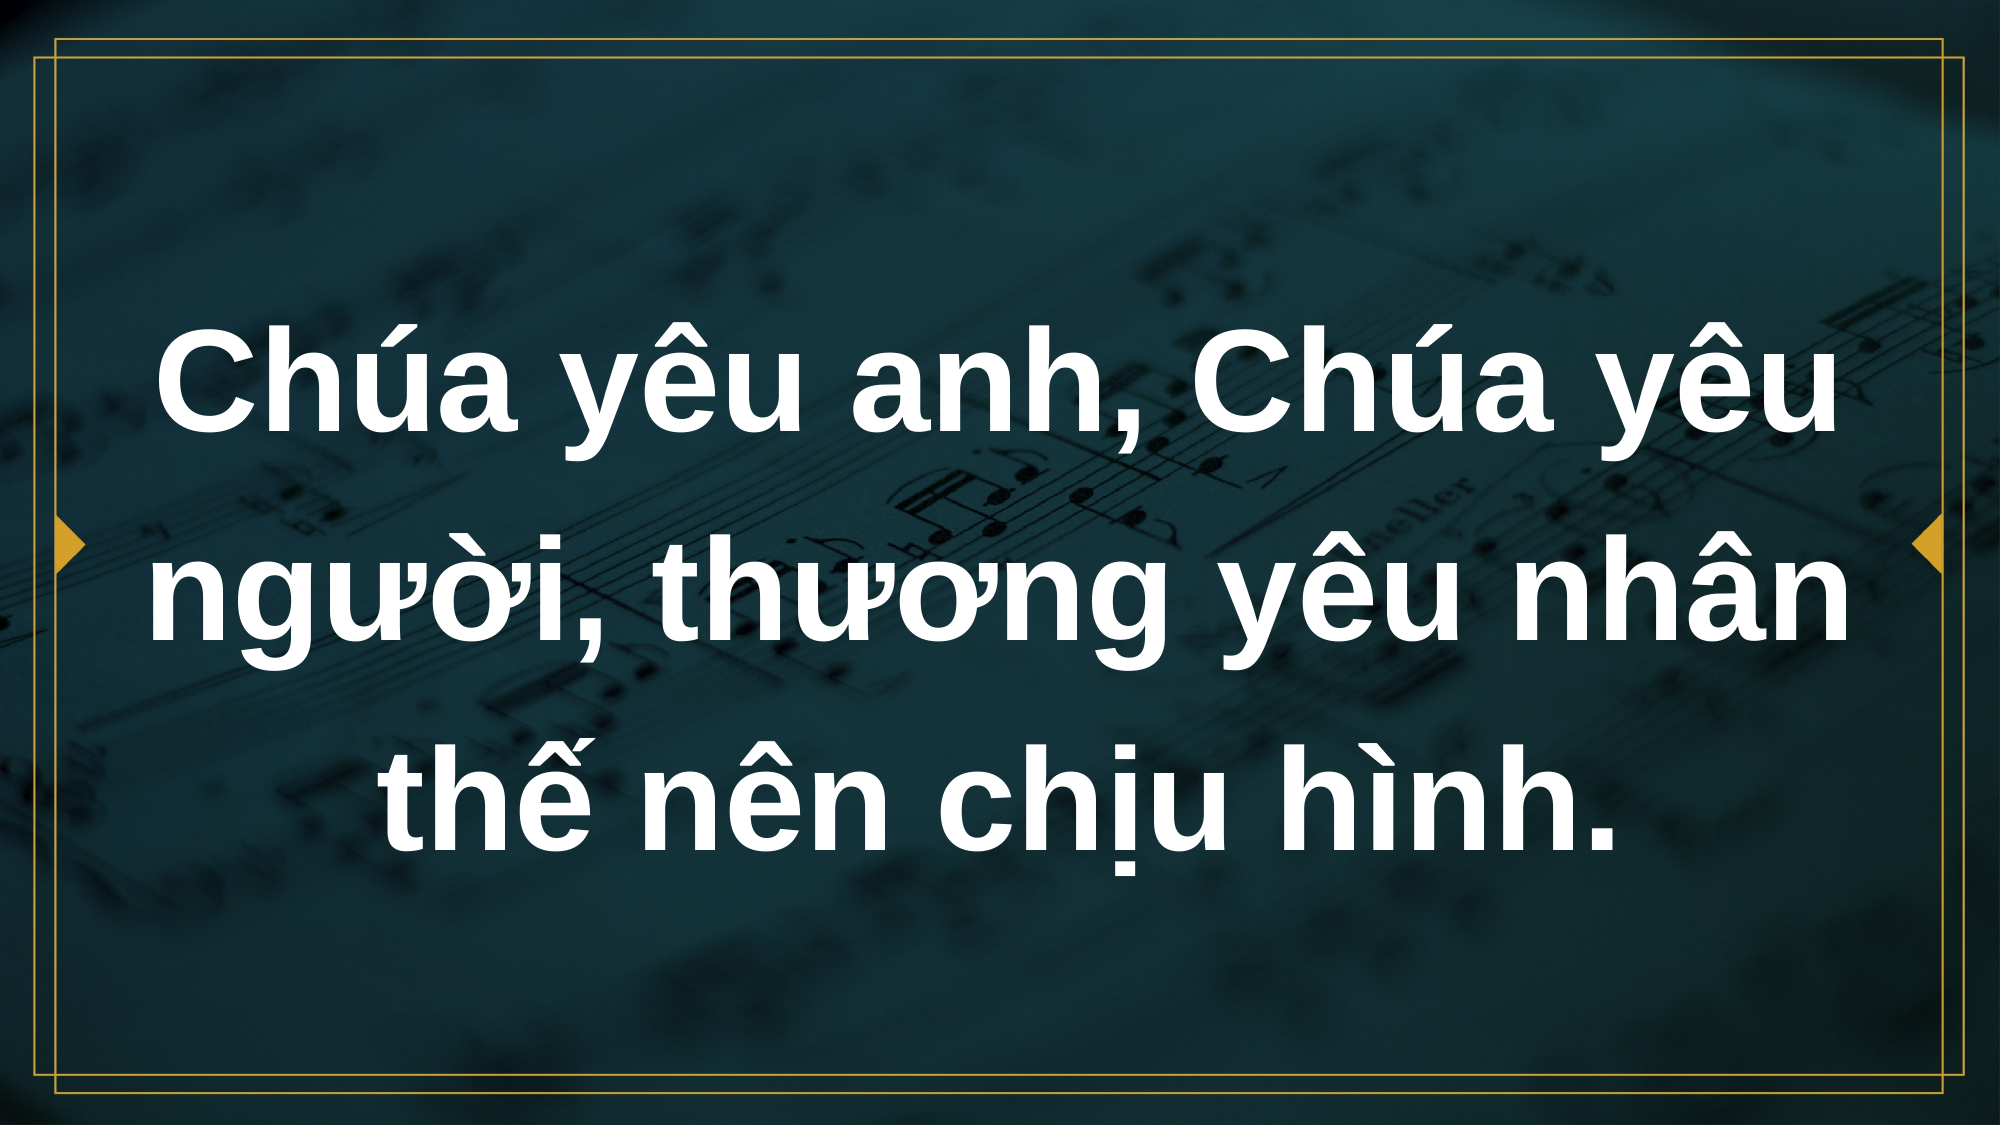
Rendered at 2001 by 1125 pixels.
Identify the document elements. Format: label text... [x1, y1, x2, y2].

title Chúa yêu anh, Chúa yêu người, thương yêu nhân thế nên chịu hình. [55, 53, 1945, 1077]
picture [0, 0, 2000, 1125]
